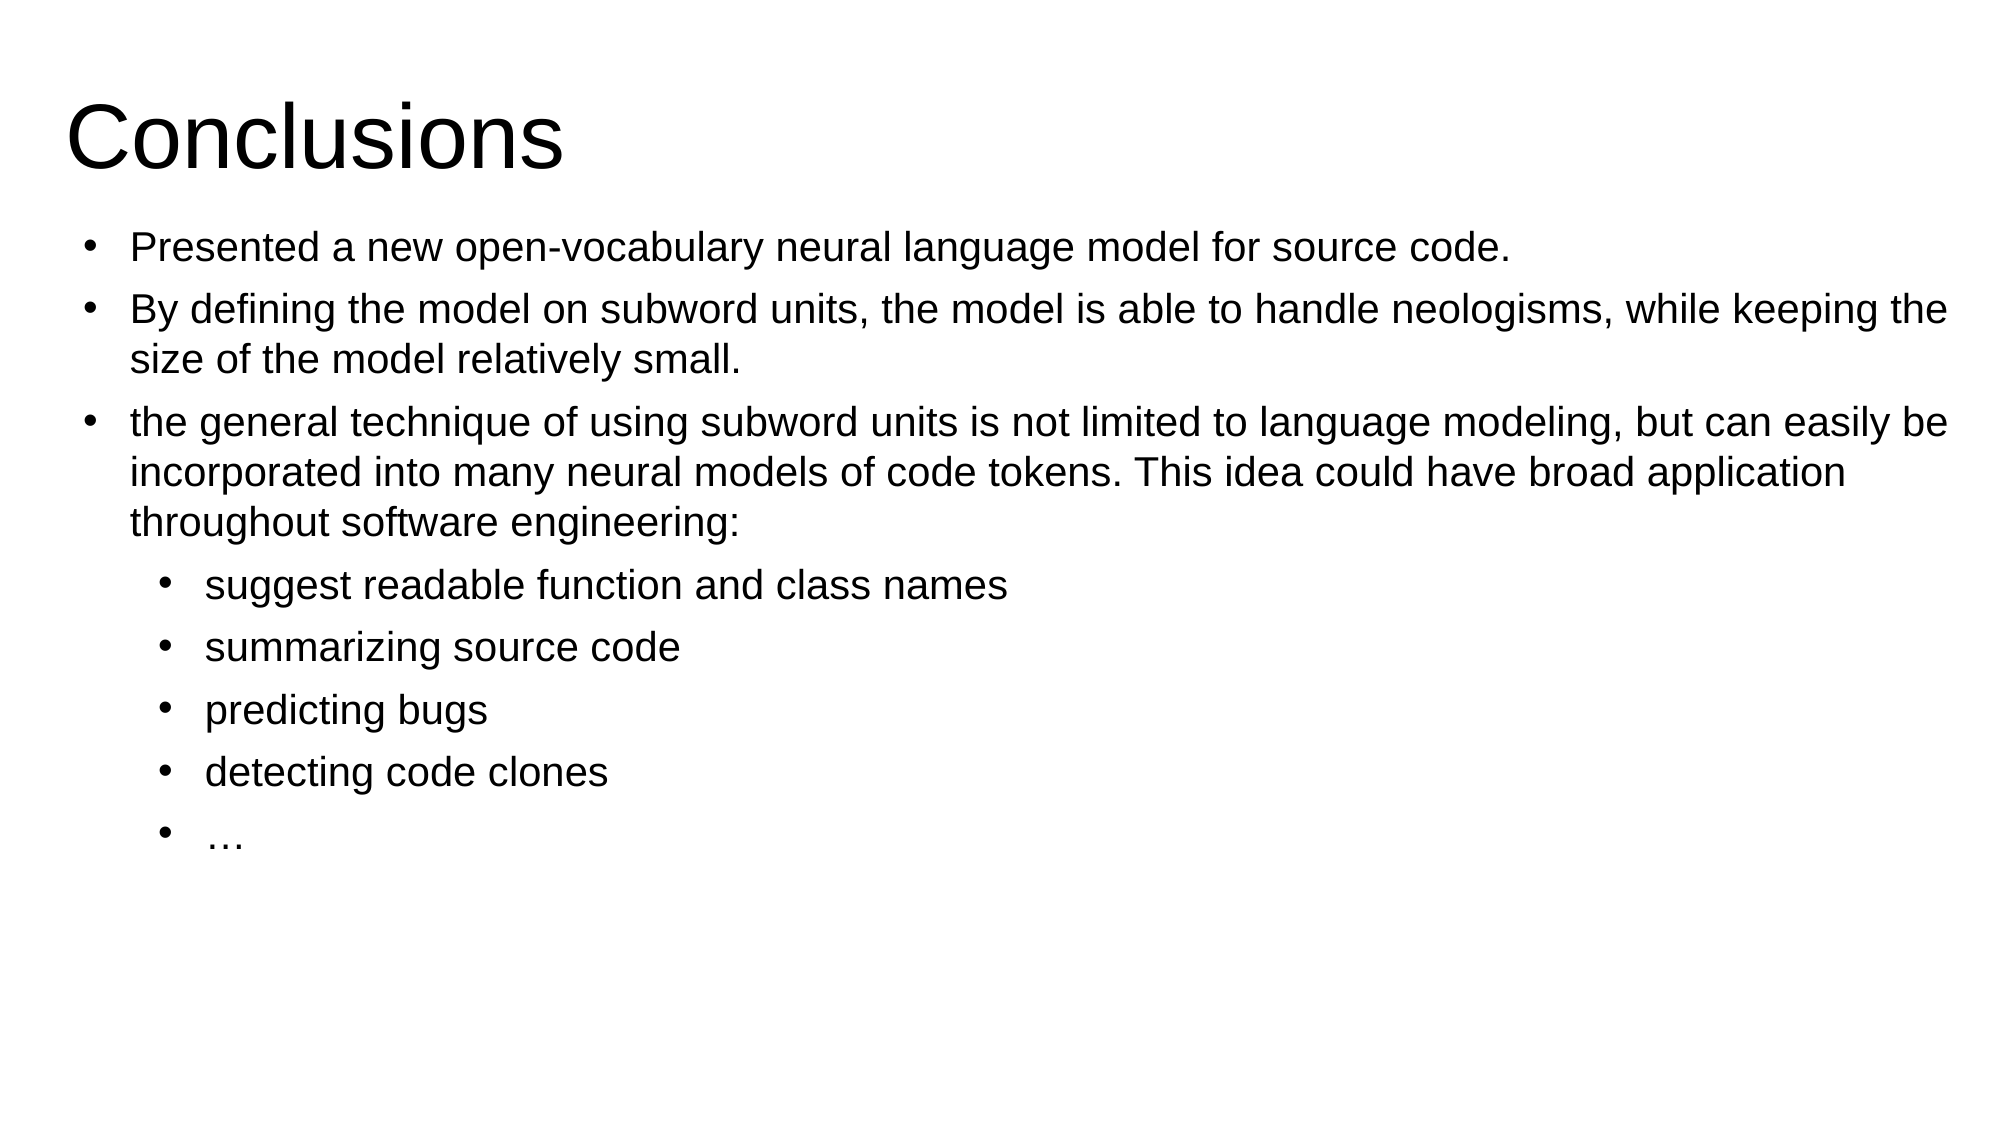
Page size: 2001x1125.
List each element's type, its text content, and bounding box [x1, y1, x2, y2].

text_box Presented a new open-vocabulary neural language model for source code. By defining the model on subword units, the model is able to handle neologisms, while keeping the size of the model relatively small. the general technique of using subword units is not limited to language modeling, but can easily be incorporated into many neural models of code tokens. This idea could have broad application throughout software engineering: suggest readable function and class names summarizing source code predicting bugs detecting code clones … [68, 212, 1983, 865]
title Conclusions [50, 30, 1776, 248]
